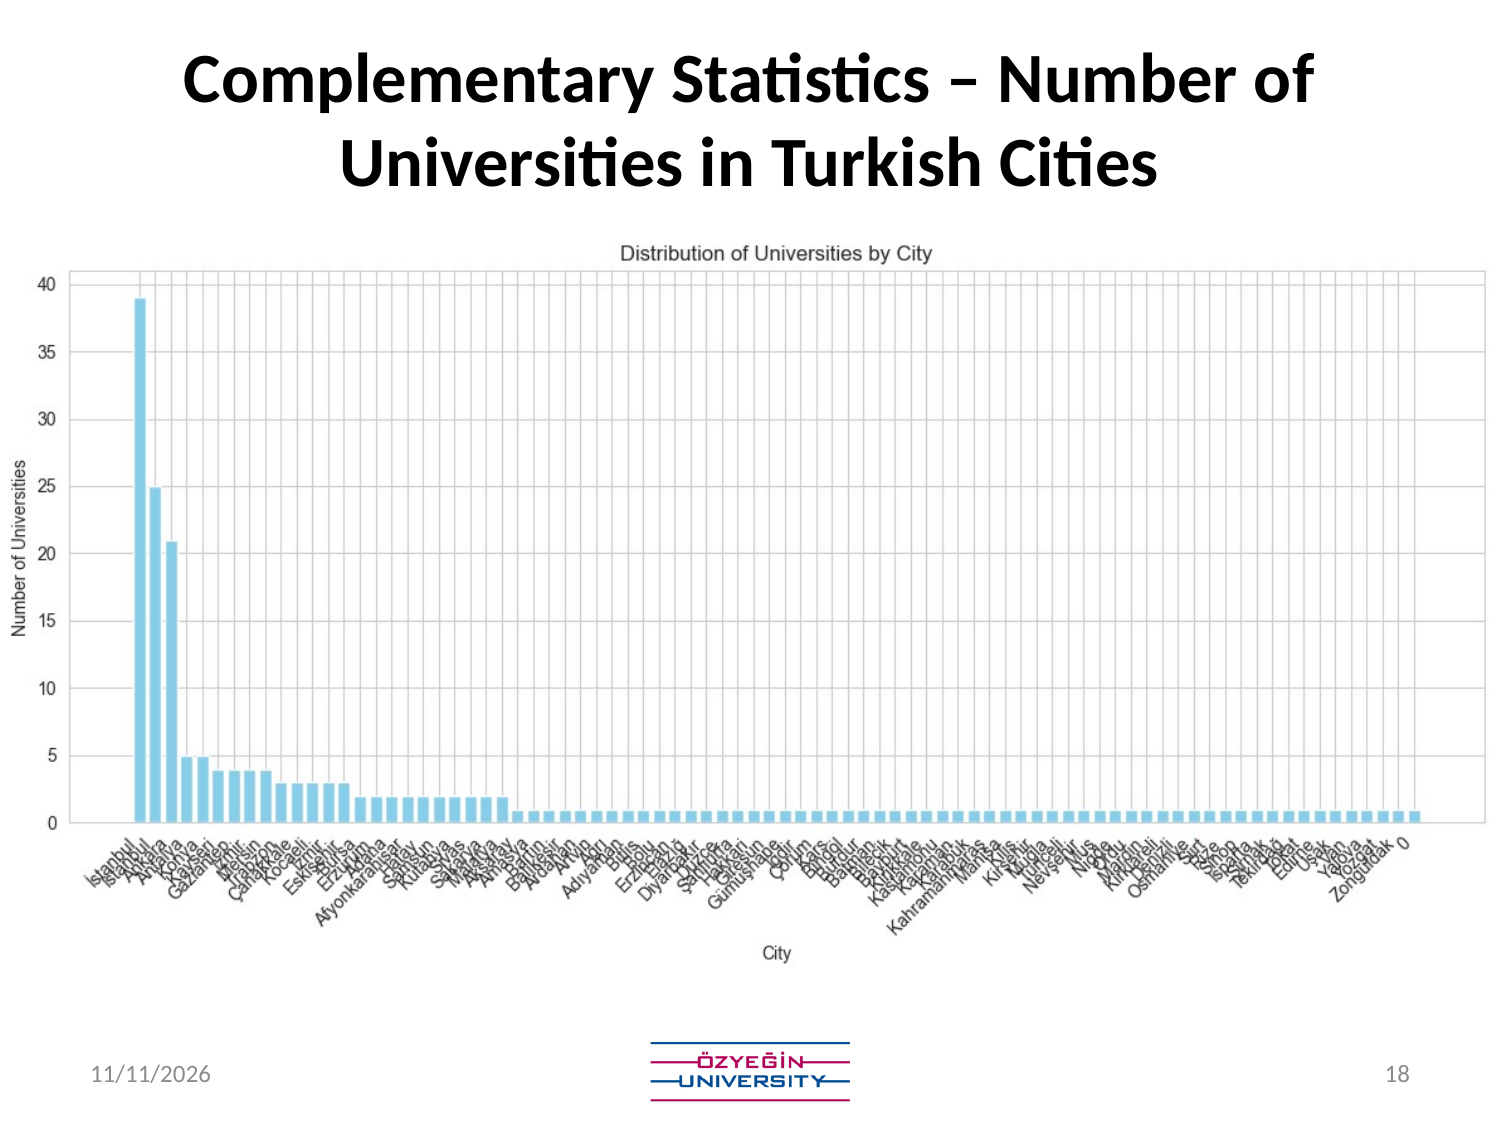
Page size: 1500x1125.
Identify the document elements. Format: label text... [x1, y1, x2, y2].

picture [0, 233, 1497, 976]
title Complementary Statistics – Number of Universities in Turkish Cities [75, 22, 1425, 210]
slide_number 18 [1074, 1042, 1425, 1103]
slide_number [75, 1042, 425, 1103]
picture [645, 998, 855, 1125]
